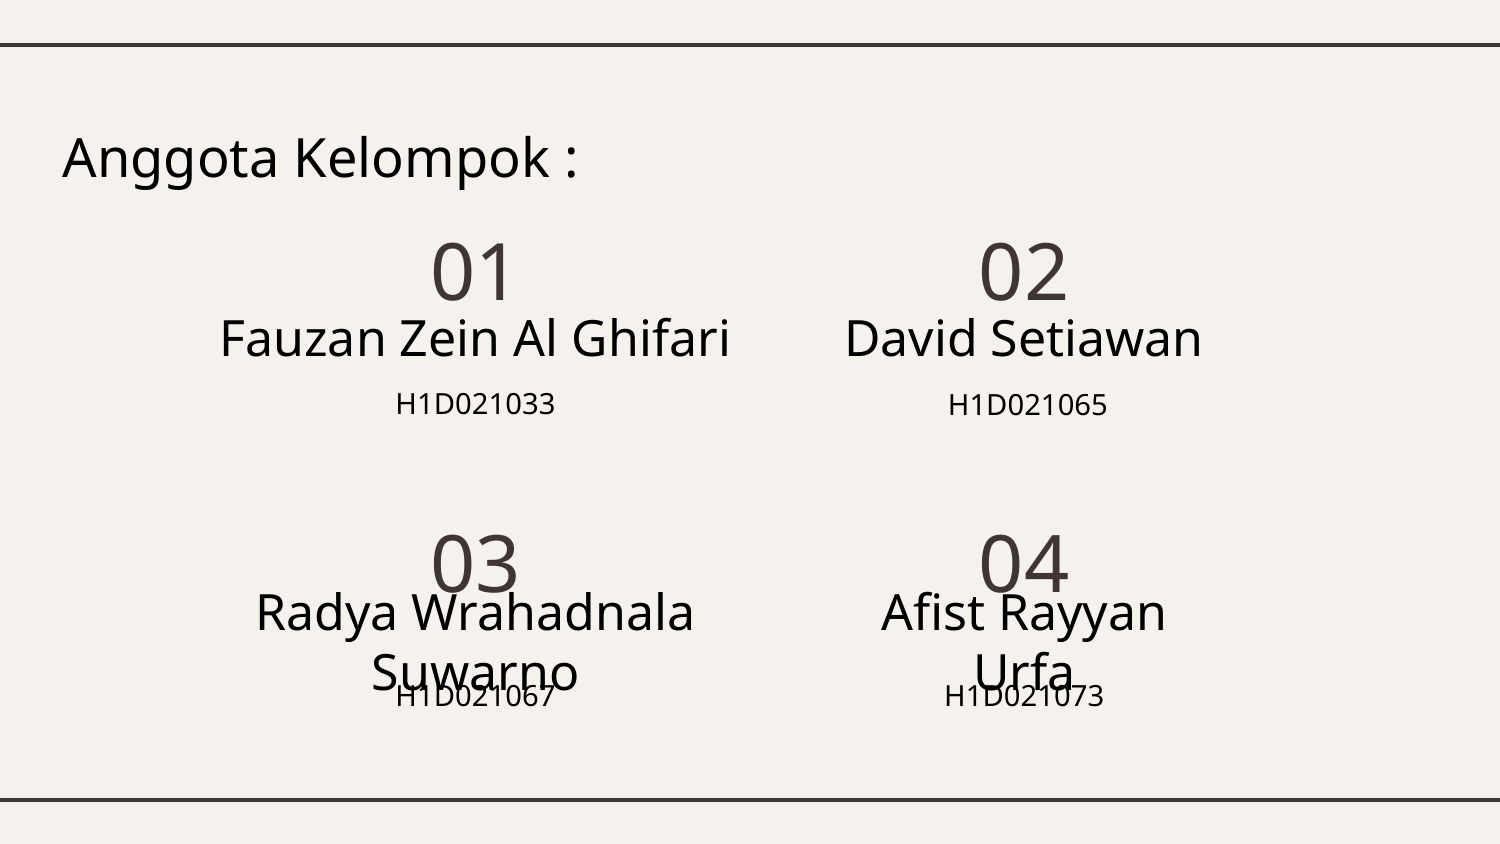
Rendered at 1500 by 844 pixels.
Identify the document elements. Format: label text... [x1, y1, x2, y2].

subtitle Fauzan Zein Al Ghifari [191, 307, 760, 366]
subtitle H1D021067 [271, 662, 680, 721]
title 01 [390, 213, 561, 324]
subtitle H1D021073 [820, 662, 1229, 764]
subtitle H1D021065 [820, 371, 1229, 424]
title 02 [939, 213, 1110, 324]
title 03 [390, 505, 561, 616]
subtitle David Setiawan [820, 307, 1229, 366]
subtitle H1D021033 [271, 370, 680, 437]
title 04 [939, 505, 1110, 616]
subtitle Afist Rayyan Urfa [820, 610, 1229, 662]
title Anggota Kelompok : [47, 108, 636, 167]
subtitle Radya Wrahadnala Suwarno [147, 610, 804, 670]
